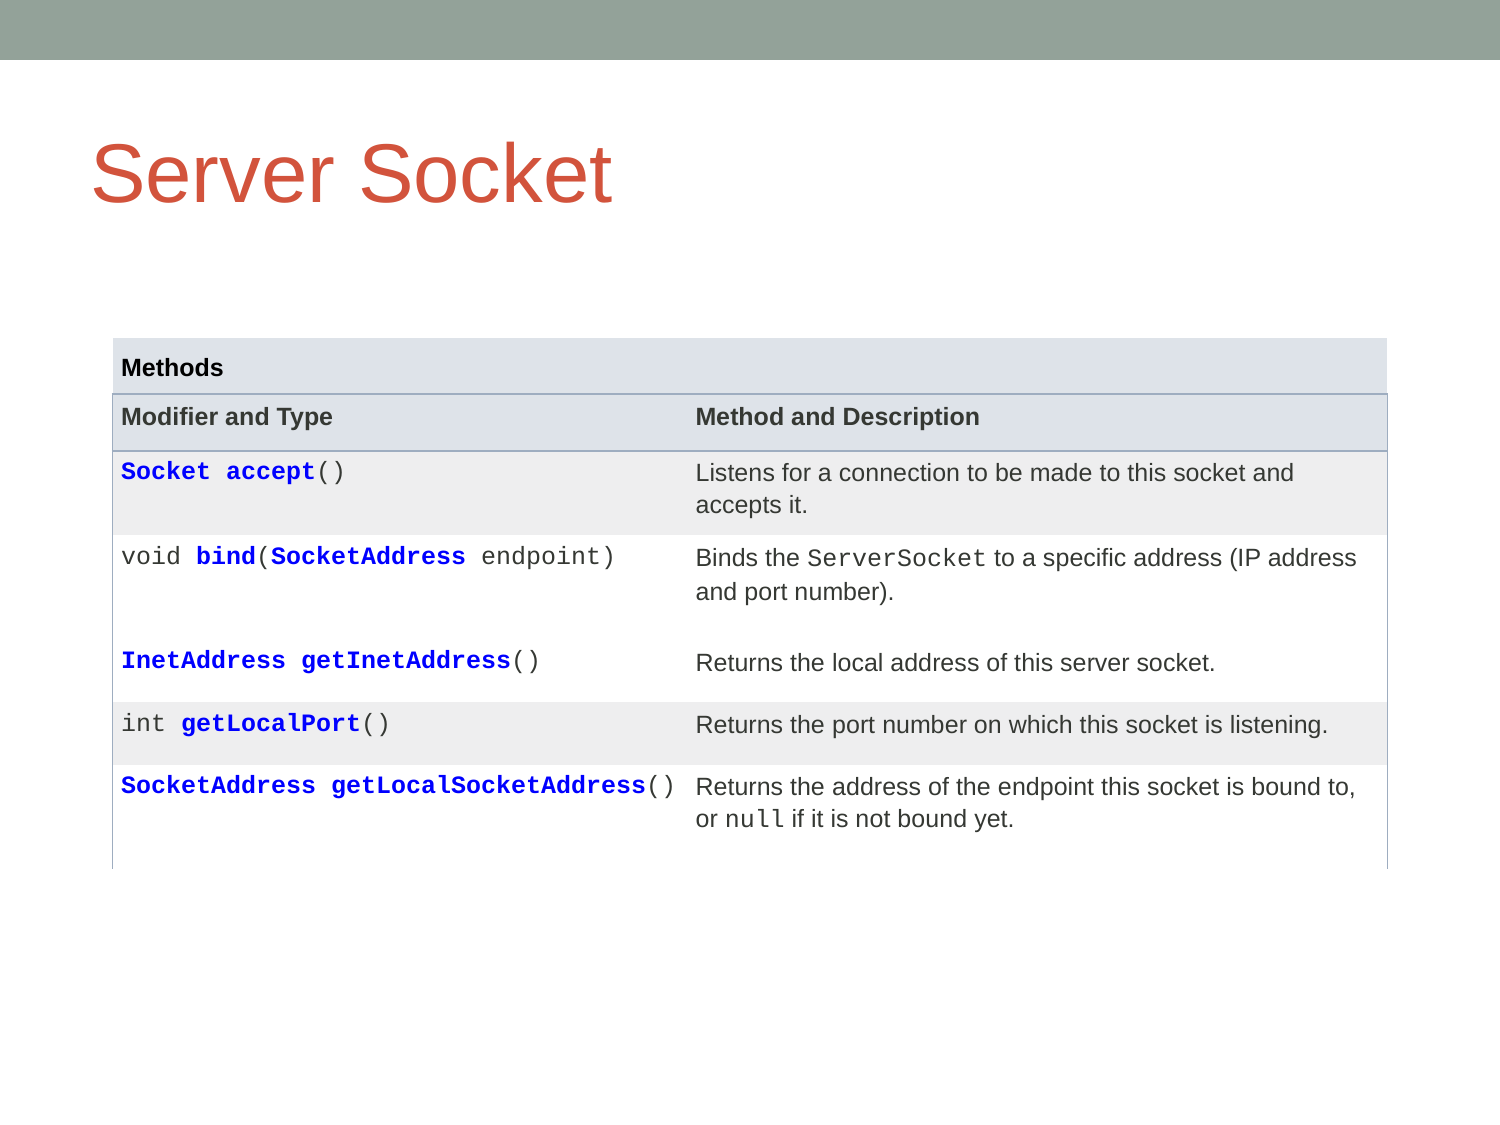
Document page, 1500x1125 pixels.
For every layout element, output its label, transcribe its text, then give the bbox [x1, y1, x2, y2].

table_cell Listens for a connection to be made to this socket and accepts it. [687, 452, 1387, 535]
table_cell InetAddress getInetAddress() [113, 640, 687, 702]
table_cell int getLocalPort() [113, 702, 687, 765]
table_header Methods [113, 338, 1387, 393]
table_cell SocketAddress getLocalSocketAddress() [113, 765, 687, 869]
table_cell void bind(SocketAddress endpoint) [113, 535, 687, 640]
table_cell Returns the local address of this server socket. [687, 640, 1387, 702]
table_cell Method and Description [687, 395, 1387, 450]
table_cell Returns the address of the endpoint this socket is bound to, or null if it is not bound yet. [687, 765, 1387, 869]
table_cell Returns the port number on which this socket is listening. [687, 702, 1387, 765]
title Server Socket [75, 87, 1425, 250]
table_cell Socket accept() [113, 452, 687, 535]
table_cell Binds the ServerSocket to a specific address (IP address and port number). [687, 535, 1387, 640]
table_cell Modifier and Type [113, 395, 687, 450]
